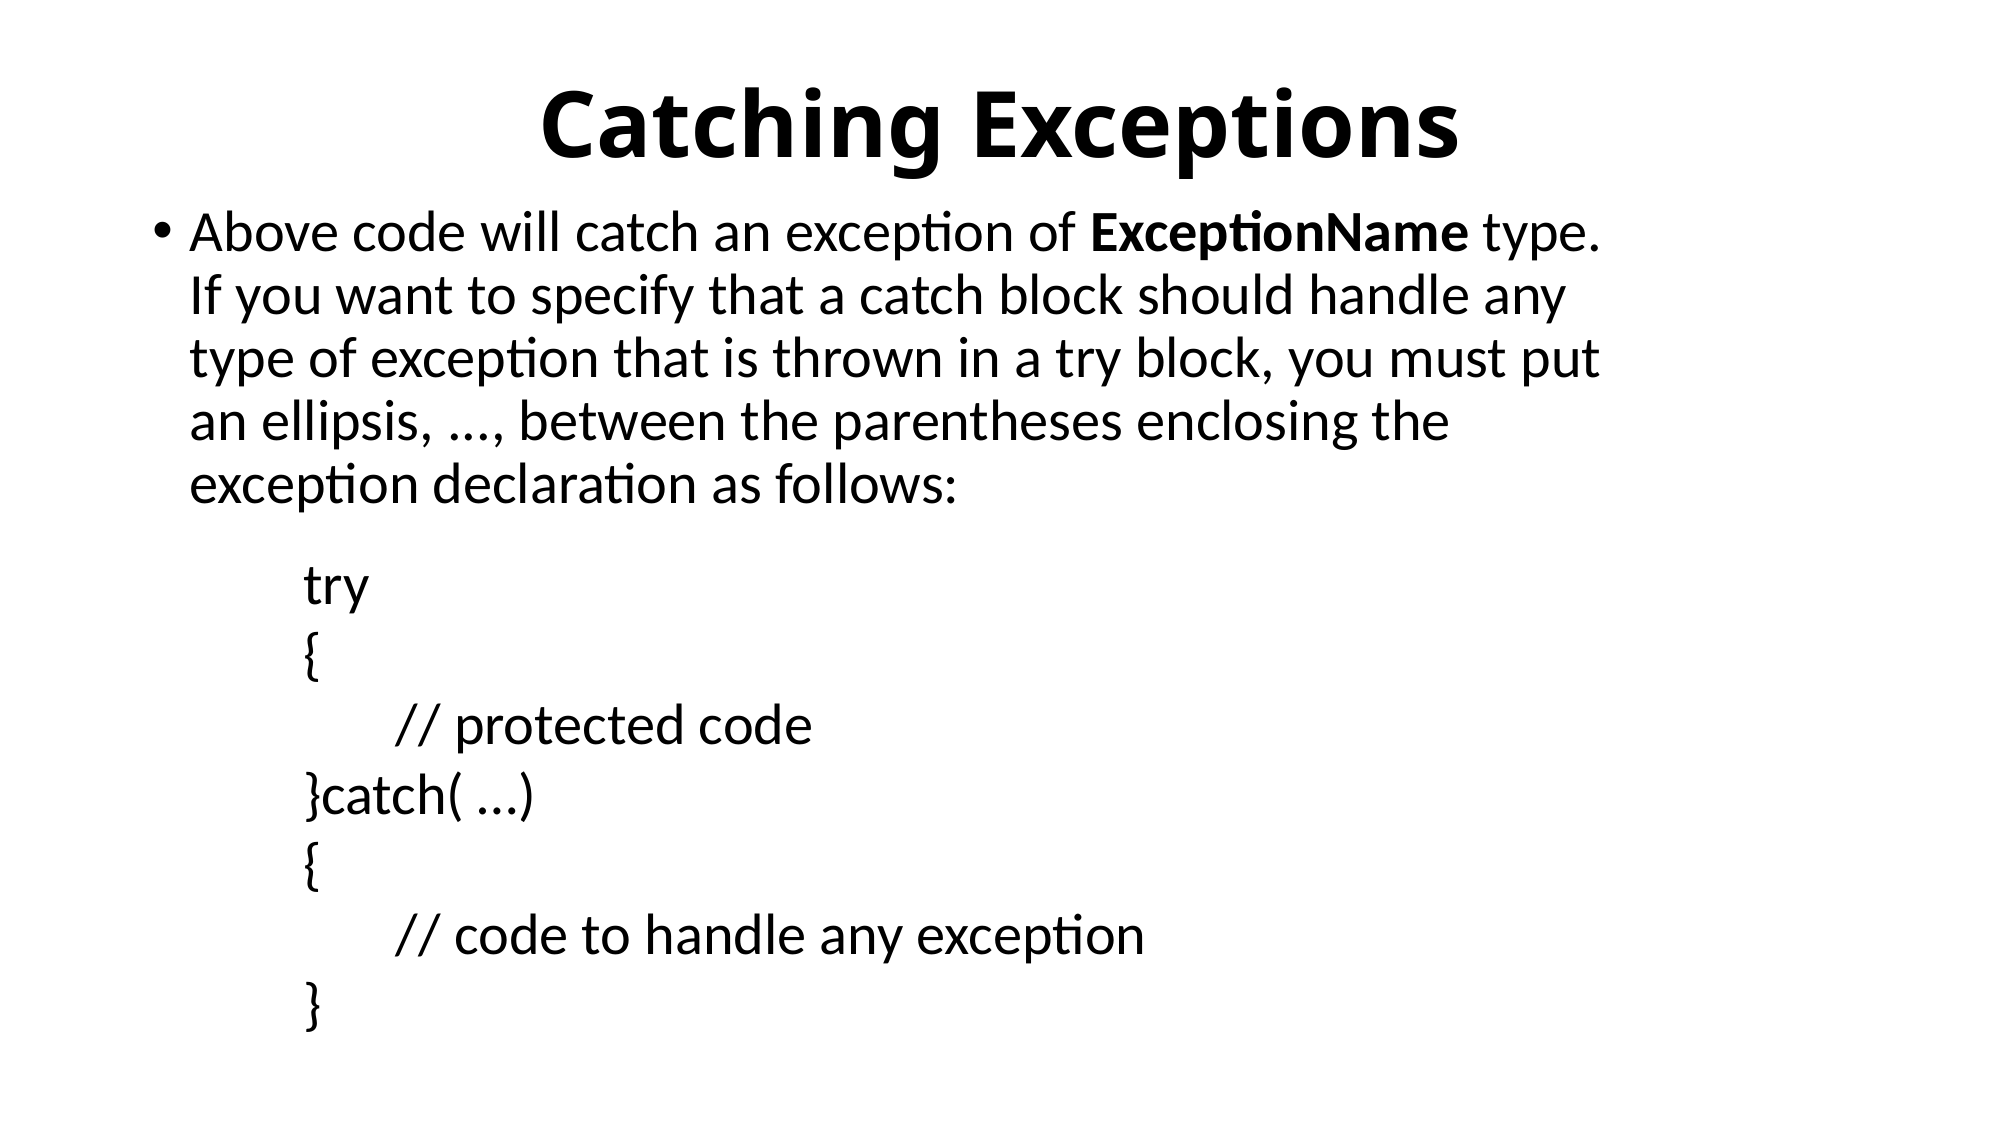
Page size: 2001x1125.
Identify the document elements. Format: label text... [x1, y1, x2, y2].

list Above code will catch an exception of ExceptionName type. If you want to specify that a catch block should handle any type of exception that is thrown in a try block, you must put an ellipsis, ..., between the parentheses enclosing the exception declaration as follows: [137, 193, 1629, 997]
text_box try { // protected code }catch( …) { // code to handle any exception } [288, 538, 1534, 1044]
title Catching Exceptions [137, 18, 1863, 237]
